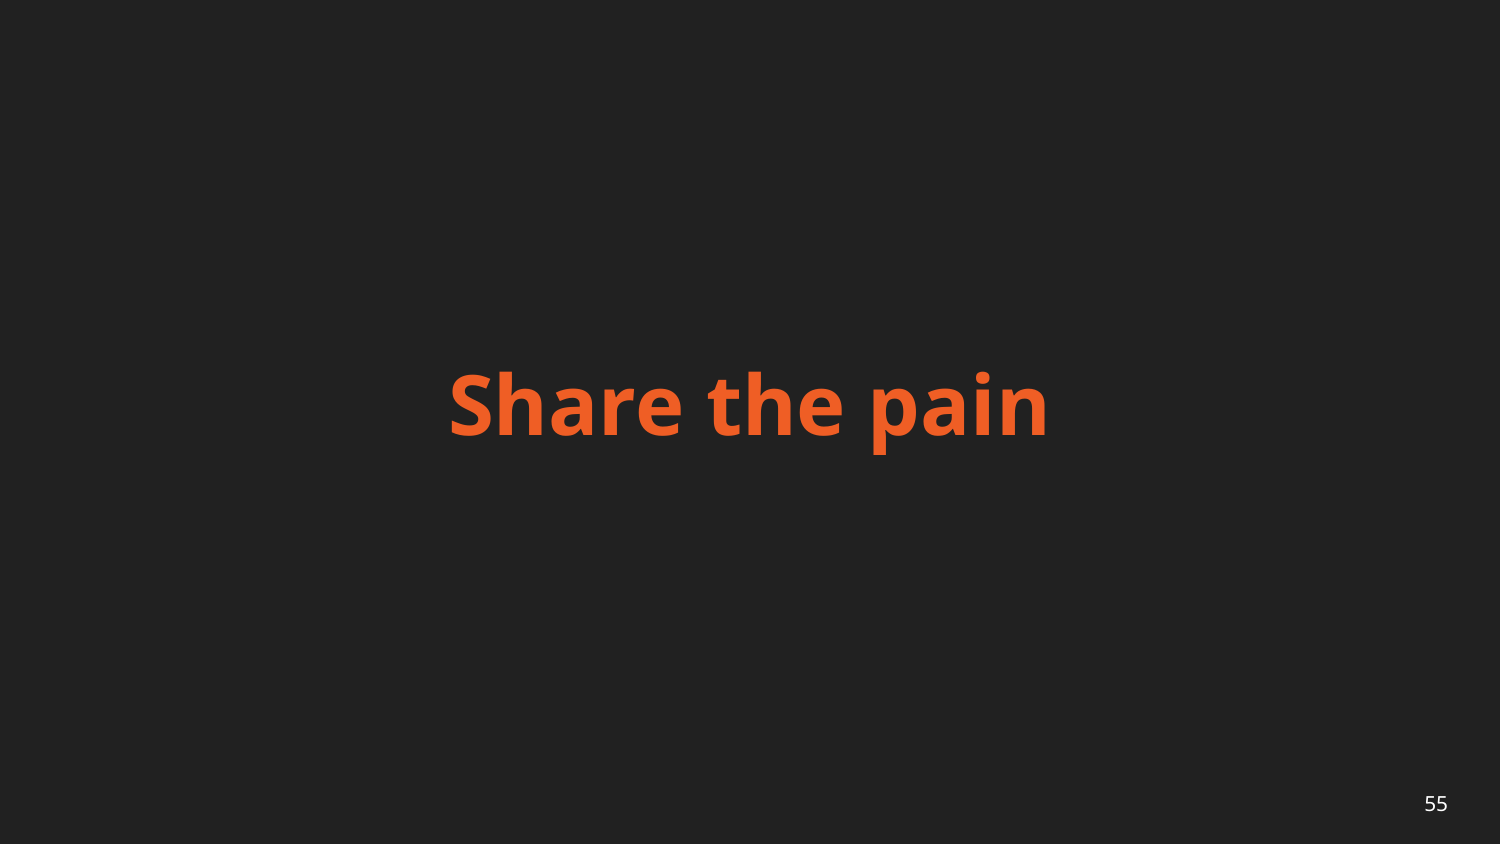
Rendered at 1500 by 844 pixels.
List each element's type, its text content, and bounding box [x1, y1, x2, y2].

slide_number 55 [1125, 782, 1463, 827]
title Share the pain [71, 37, 1429, 777]
